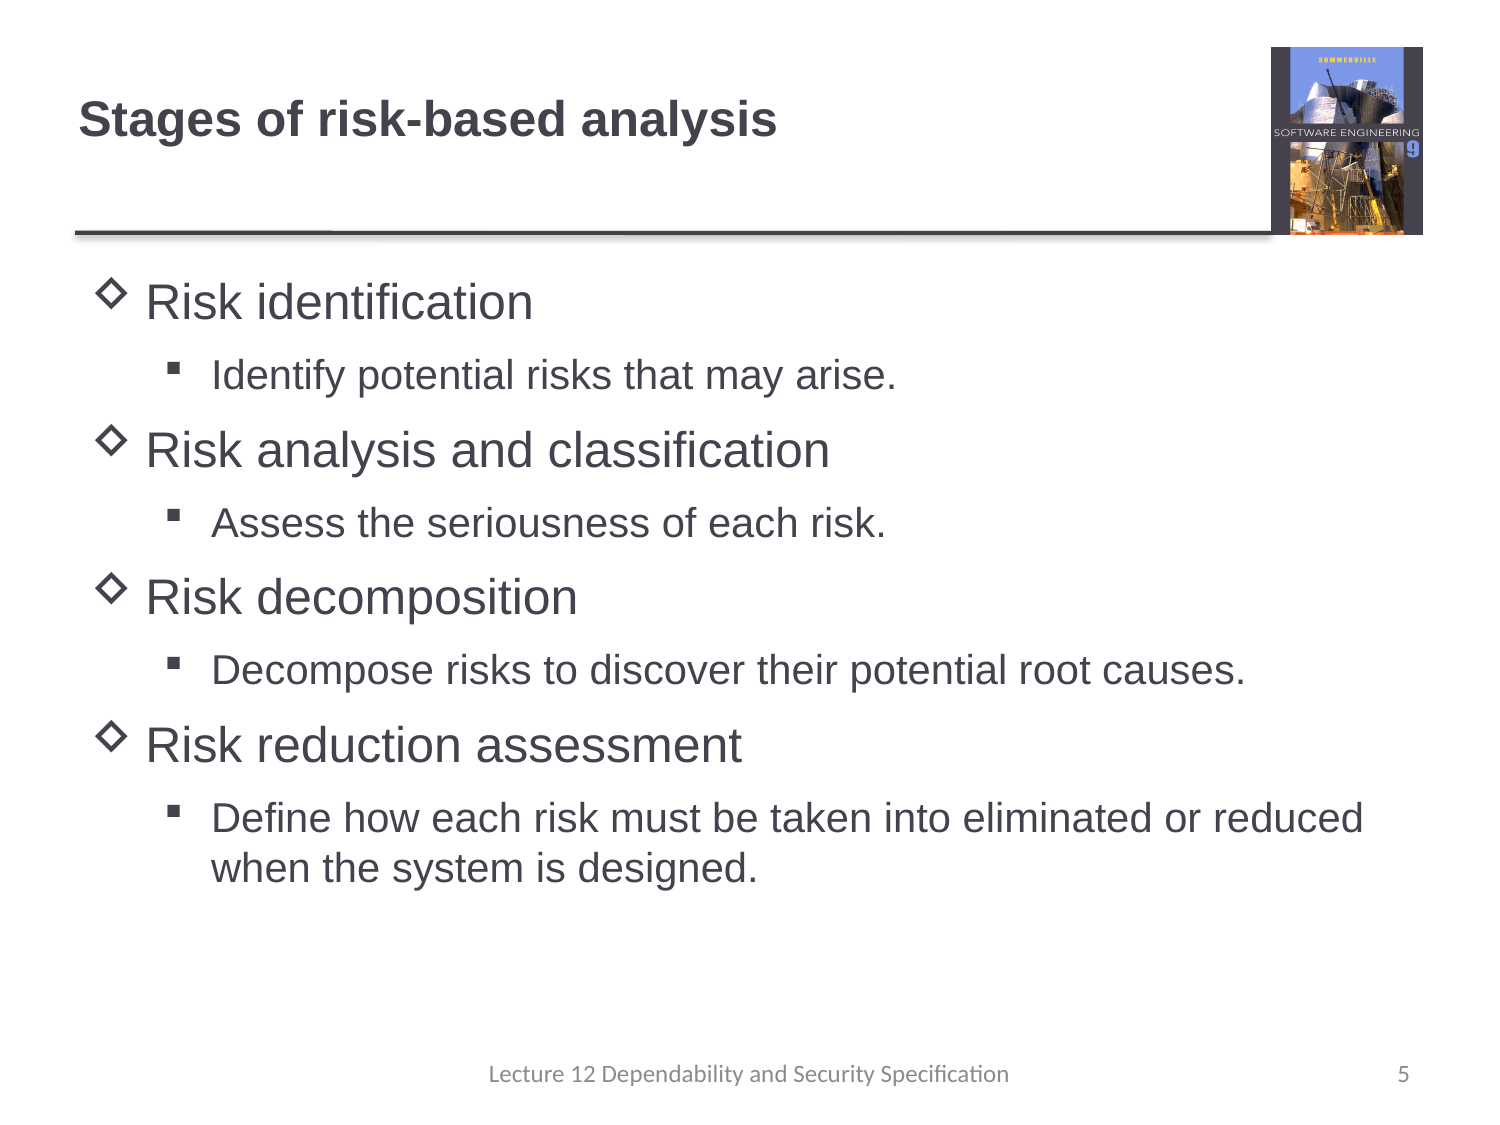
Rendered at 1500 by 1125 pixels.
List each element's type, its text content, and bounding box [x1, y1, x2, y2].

slide_number 5 [1075, 1042, 1425, 1103]
title Stages of risk-based analysis [63, 60, 1368, 174]
footer Lecture 12 Dependability and Security Specification [425, 1042, 1075, 1103]
picture [1271, 47, 1423, 235]
list Risk identification Identify potential risks that may arise. Risk analysis and classification Assess the seriousness of each risk. Risk decomposition Decompose risks to discover their potential root causes. Risk reduction assessment Define how each risk must be taken into eliminated or reduced when the system is designed. [75, 262, 1425, 1005]
